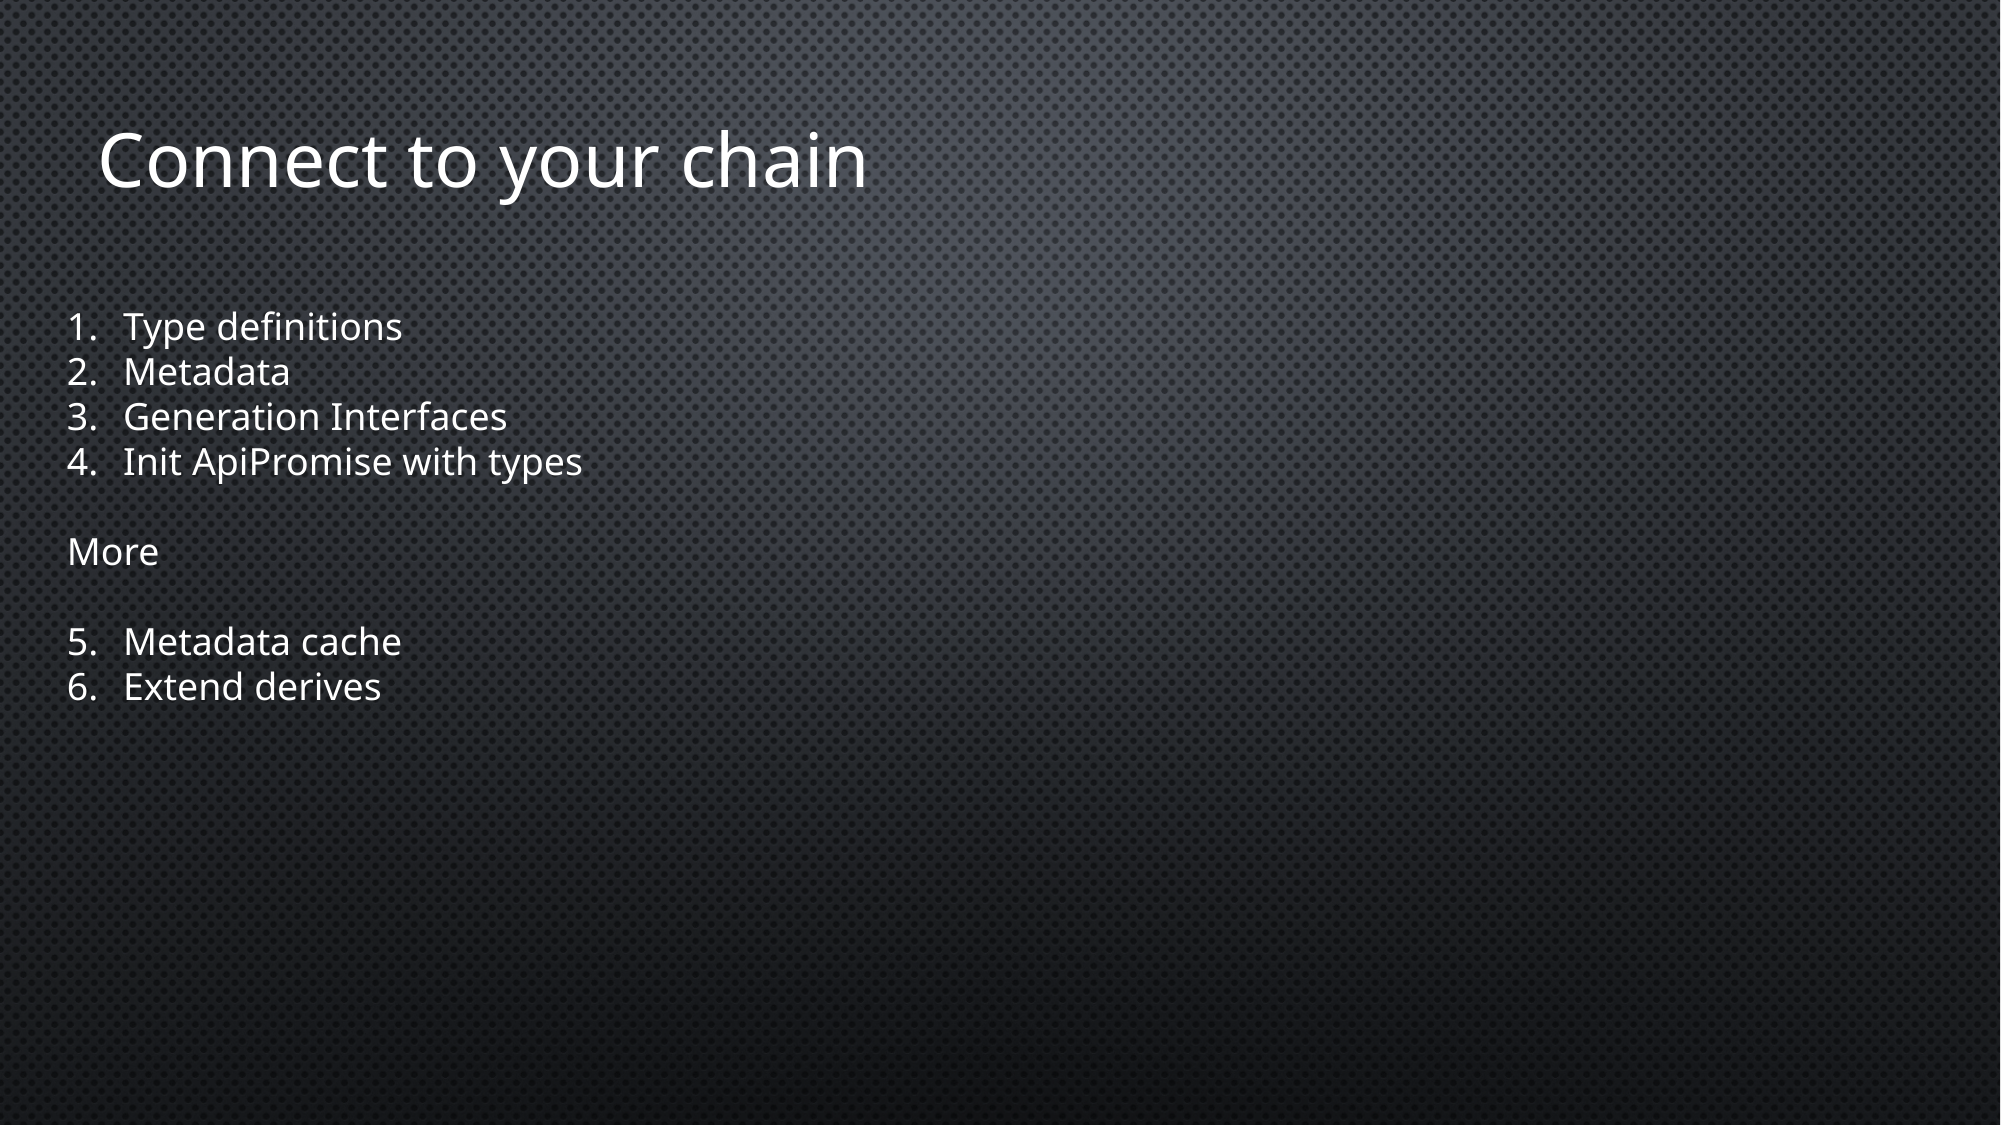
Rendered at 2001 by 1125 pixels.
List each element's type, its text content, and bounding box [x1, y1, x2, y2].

text_box Type definitions Metadata Generation Interfaces Init ApiPromise with types More Metadata cache Extend derives [52, 295, 599, 761]
text_box Connect to your chain [82, 105, 886, 210]
